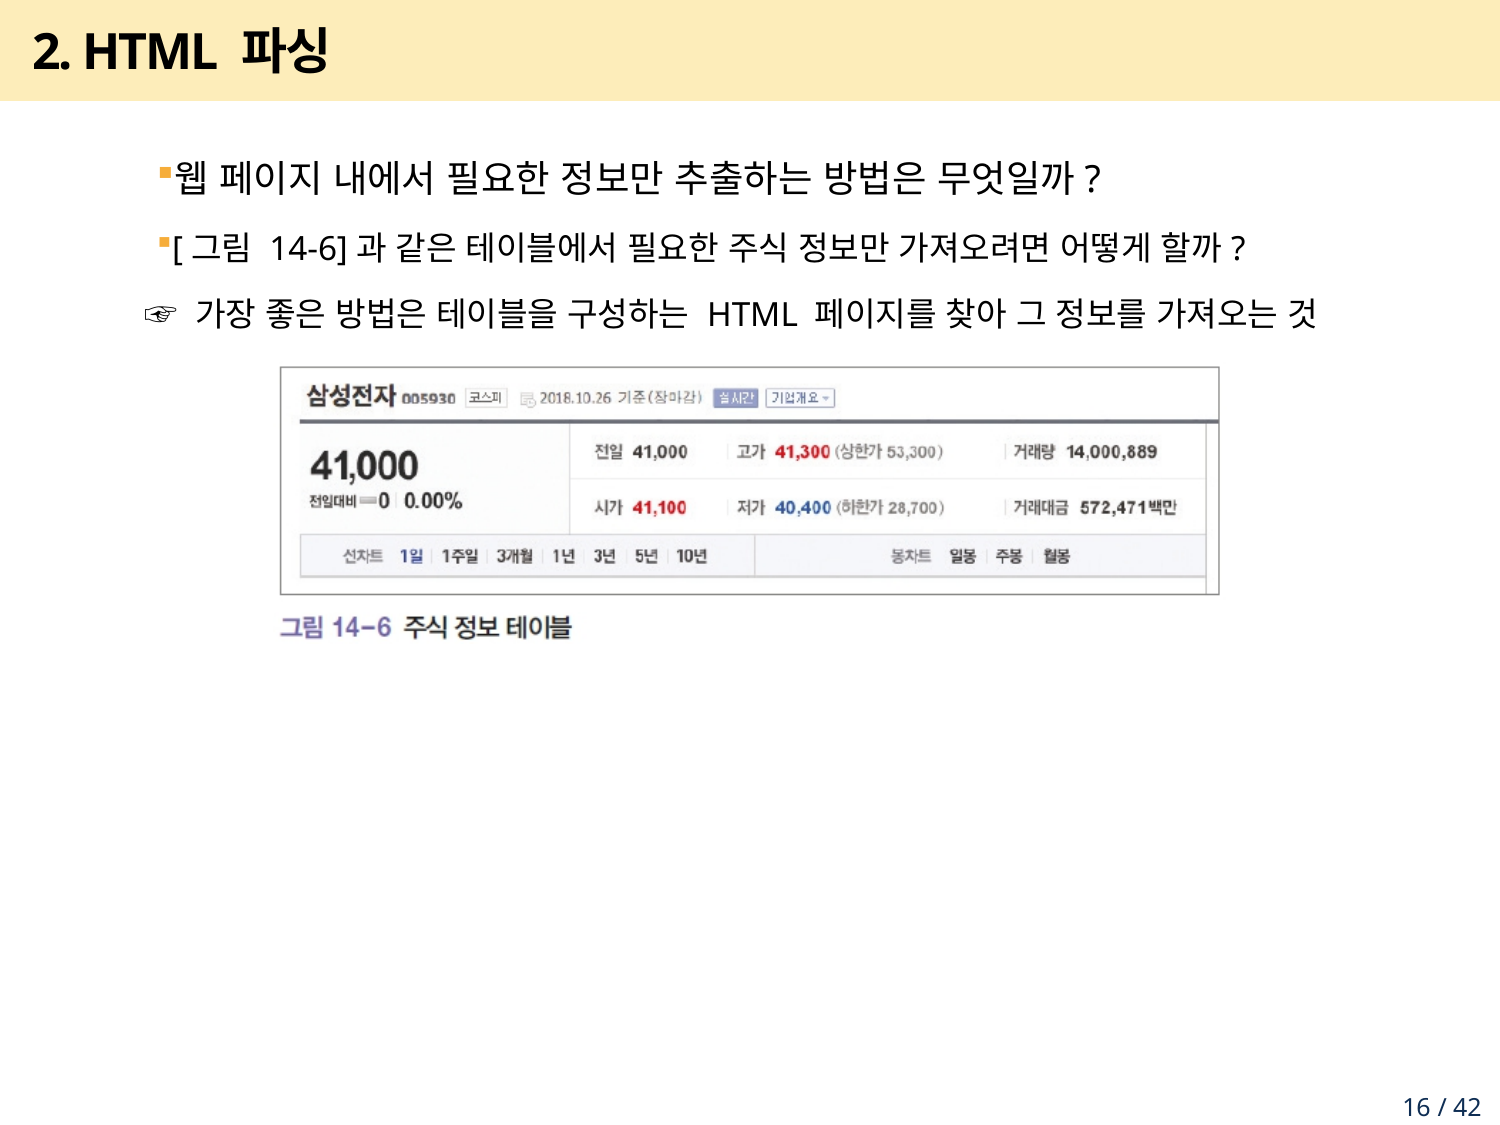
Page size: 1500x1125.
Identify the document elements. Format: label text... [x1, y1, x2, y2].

picture [273, 361, 1227, 644]
list 웹 페이지 내에서 필요한 정보만 추출하는 방법은 무엇일까? [그림 14-6]과 같은 테이블에서 필요한 주식 정보만 가져오려면 어떻게 할까? ☞ 가장 좋은 방법은 테이블을 구성하는 HTML 페이지를 찾아 그 정보를 가져오는 것 [53, 125, 1436, 1094]
title 2. HTML 파싱 [17, 10, 1295, 89]
